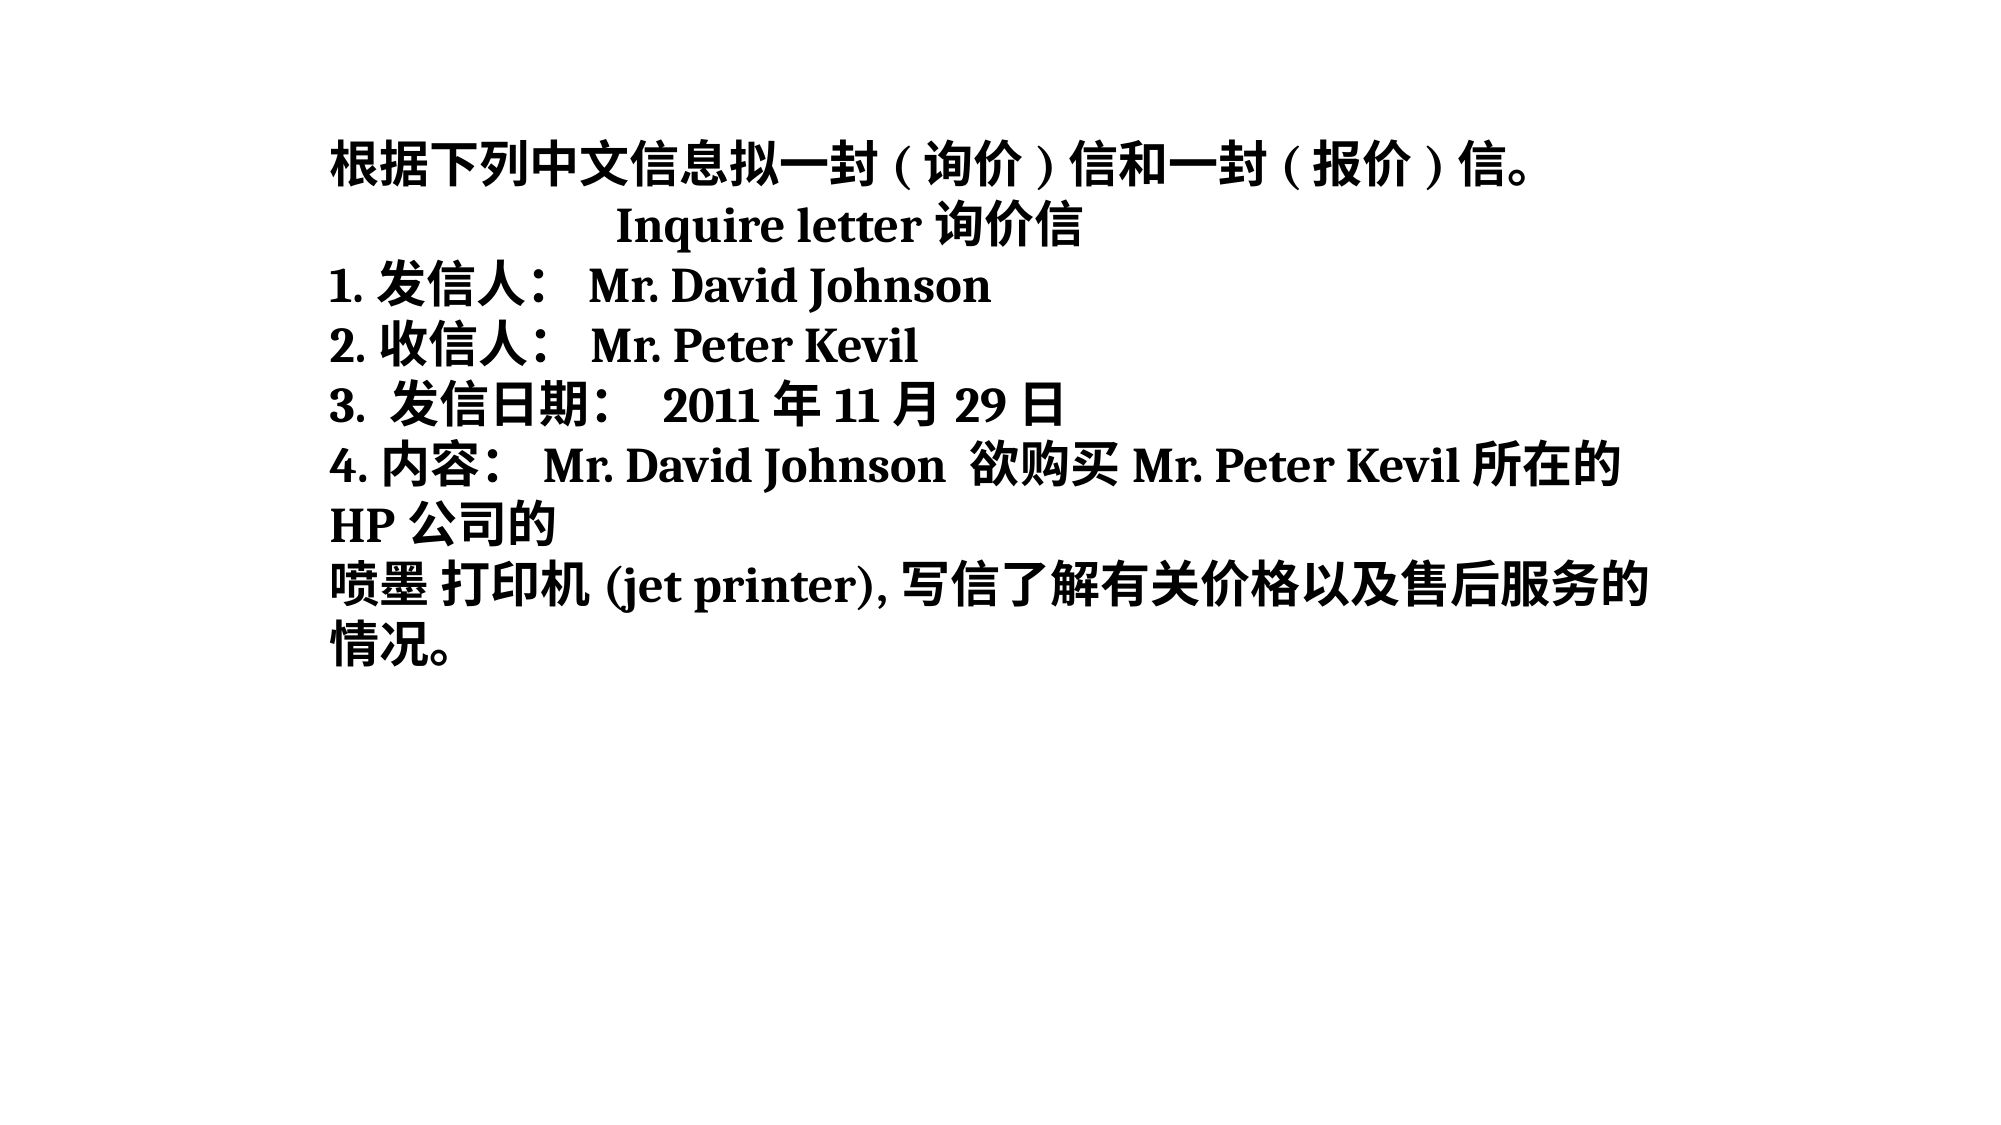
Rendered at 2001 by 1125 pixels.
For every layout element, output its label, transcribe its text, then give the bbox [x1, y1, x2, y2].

text_box 根据下列中文信息拟一封(询价)信和一封(报价)信。 Inquire letter询价信 1.发信人：Mr. David Johnson 2.收信人：Mr. Peter Kevil 3. 发信日期： 2011年11月29日 4.内容：Mr. David Johnson 欲购买Mr. Peter Kevil所在的HP公司的 喷墨 打印机(jet printer),写信了解有关价格以及售后服务的情况。 [314, 125, 1709, 766]
